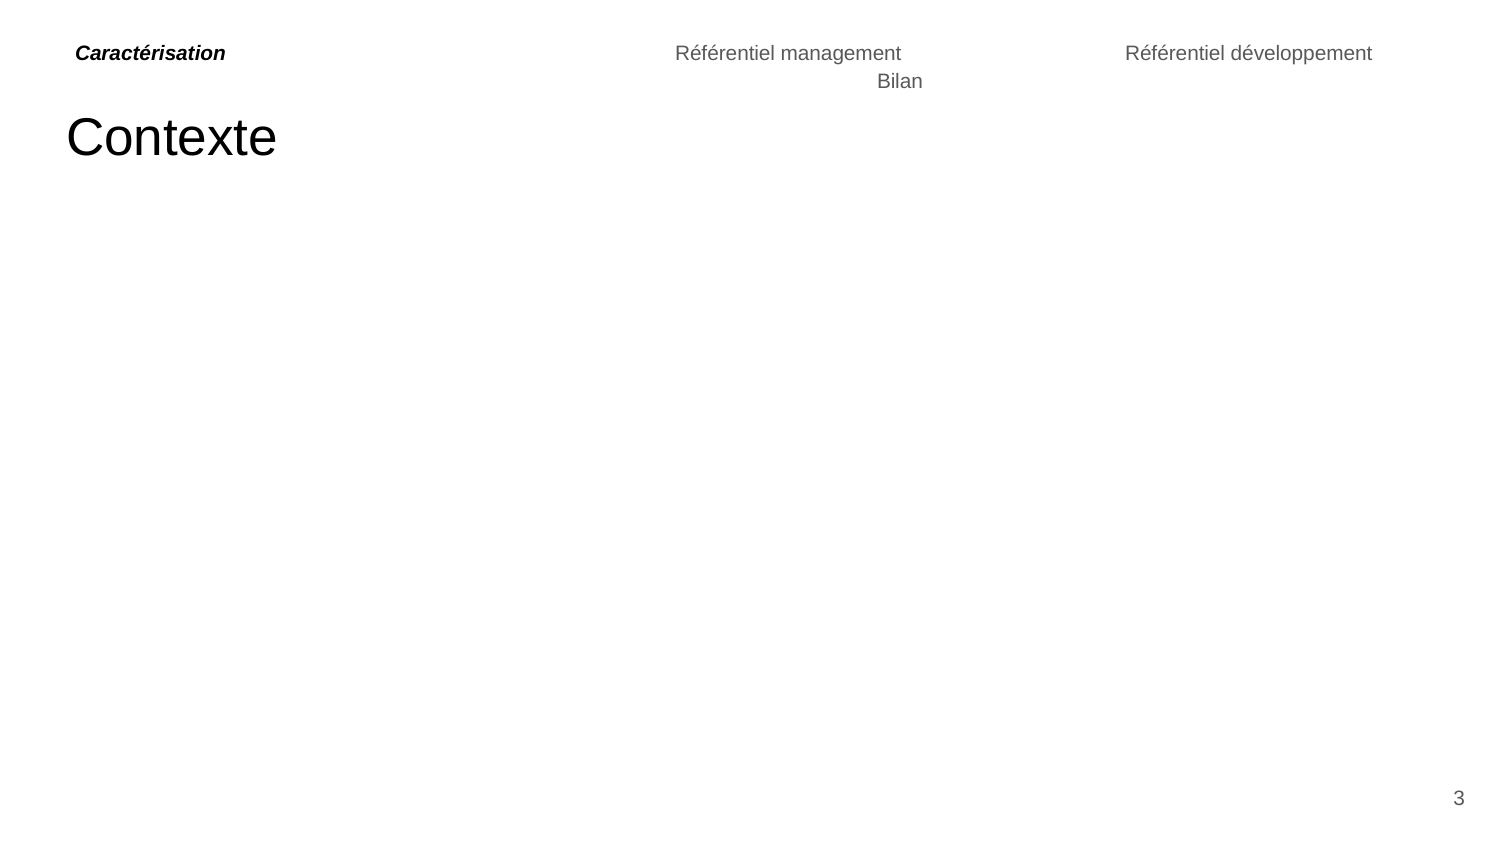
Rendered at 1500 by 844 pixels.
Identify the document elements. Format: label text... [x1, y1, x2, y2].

slide_number ‹#› [1389, 764, 1480, 830]
title Contexte [51, 87, 1449, 182]
title Caractérisation Référentiel management Référentiel développement Bilan [51, 20, 1449, 87]
